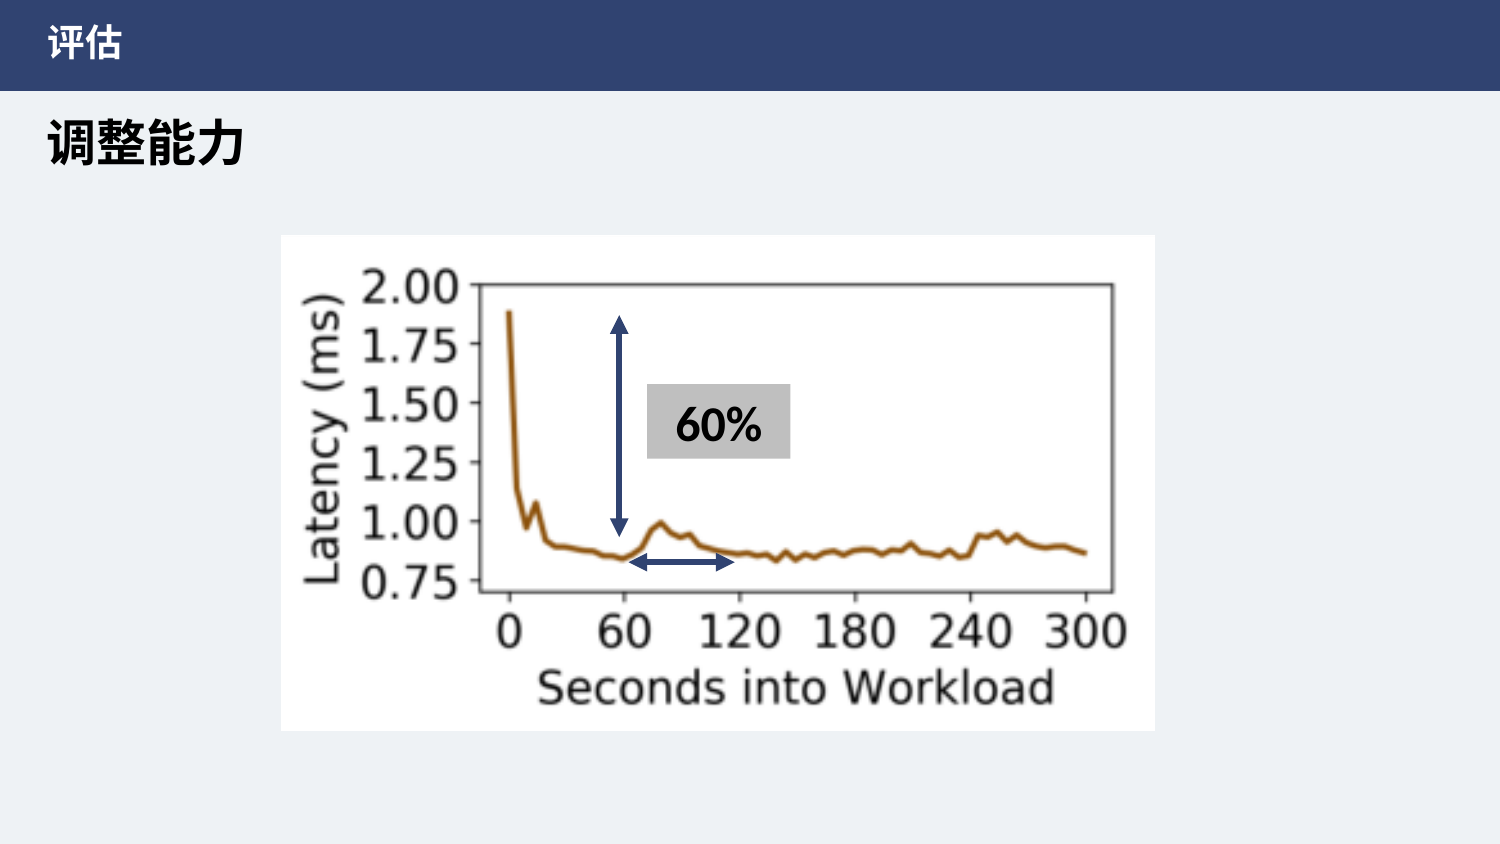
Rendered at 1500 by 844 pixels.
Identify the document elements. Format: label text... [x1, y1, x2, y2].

text_box 评估 [9, 11, 161, 72]
text_box 调整能力 [31, 103, 718, 179]
picture [281, 235, 1155, 731]
